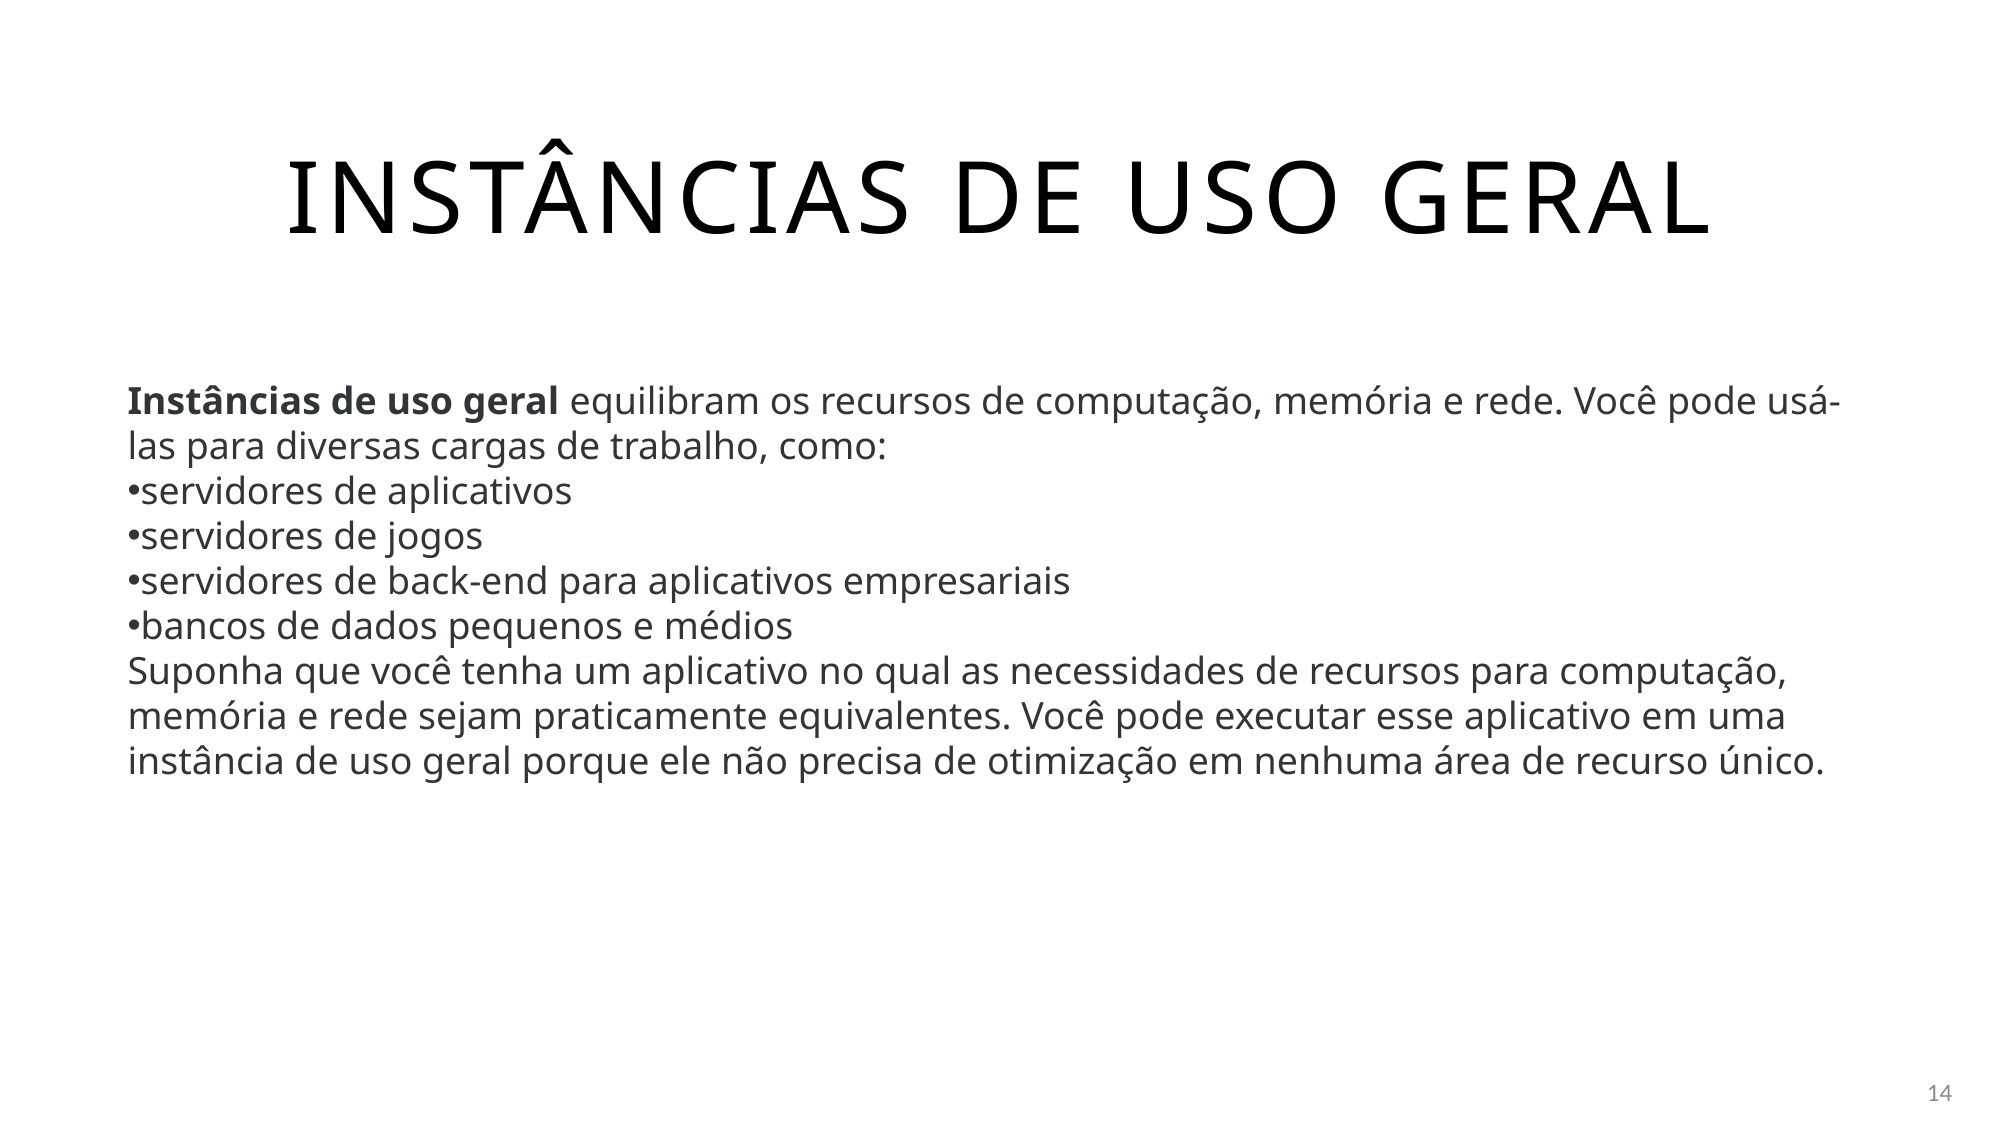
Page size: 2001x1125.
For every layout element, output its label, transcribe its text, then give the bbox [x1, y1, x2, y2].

title Instâncias de uso geral [97, 125, 1903, 262]
slide_number 14 [1894, 1061, 1968, 1121]
text_box Instâncias de uso geral equilibram os recursos de computação, memória e rede. Você pode usá-las para diversas cargas de trabalho, como: servidores de aplicativos servidores de jogos servidores de back-end para aplicativos empresariais bancos de dados pequenos e médios Suponha que você tenha um aplicativo no qual as necessidades de recursos para computação, memória e rede sejam praticamente equivalentes. Você pode executar esse aplicativo em uma instância de uso geral porque ele não precisa de otimização em nenhuma área de recurso único. [112, 369, 1903, 835]
